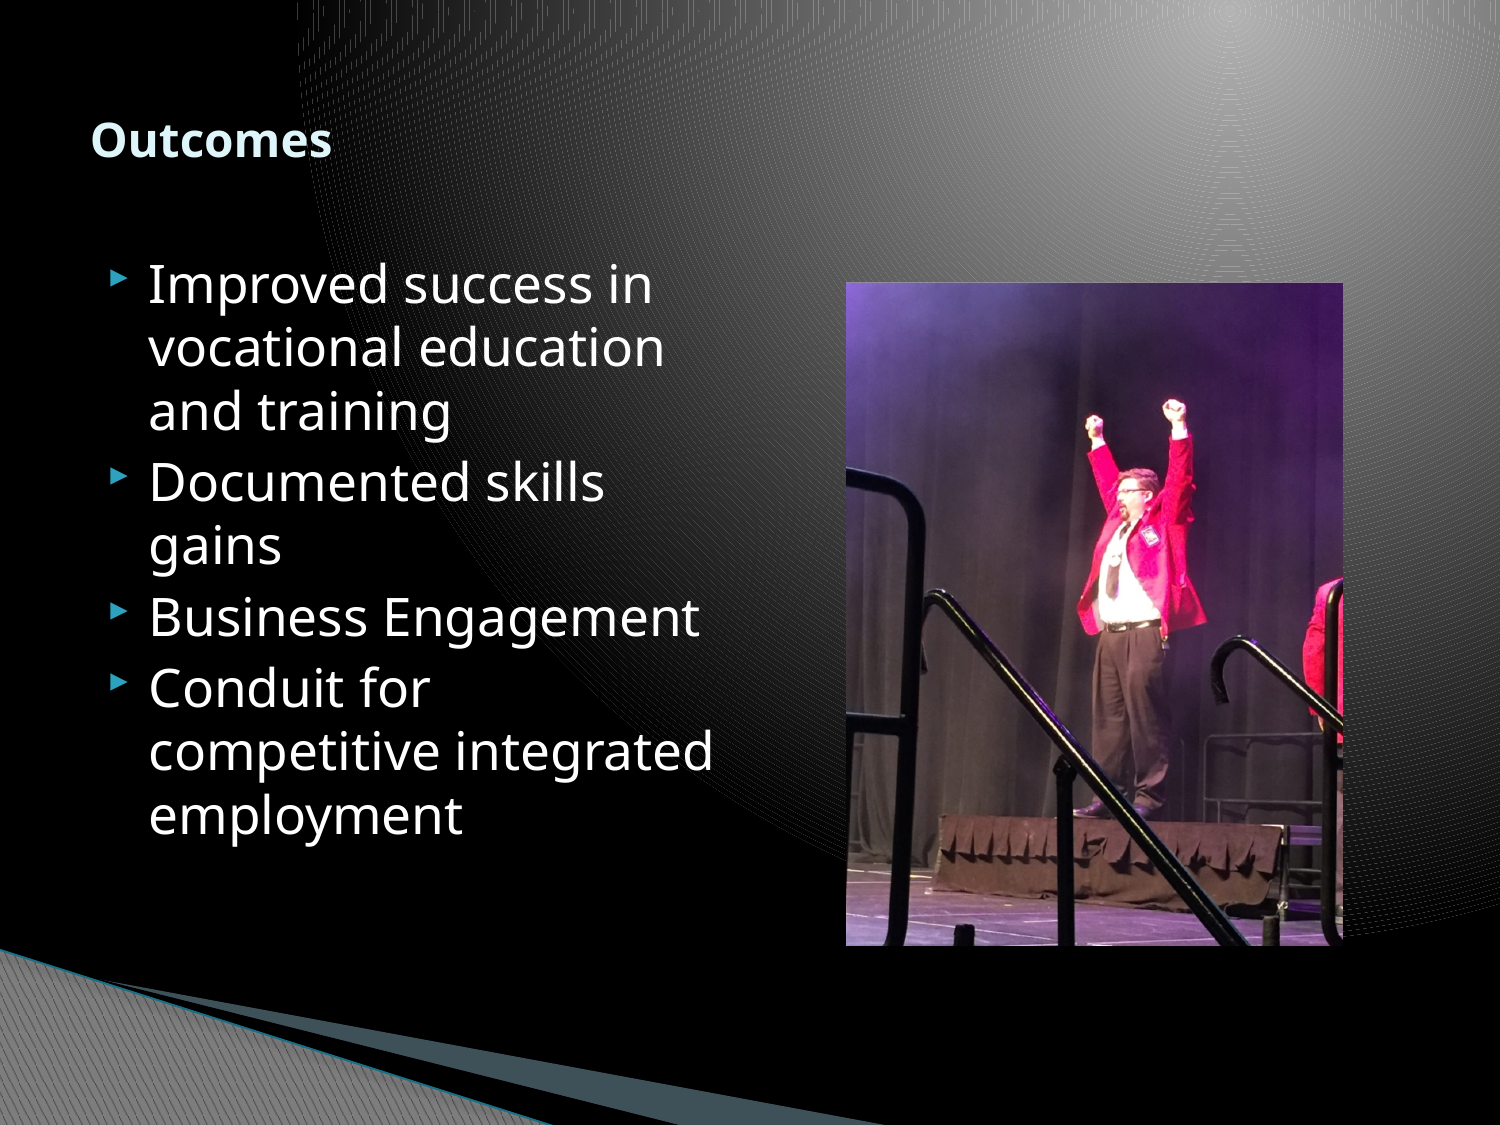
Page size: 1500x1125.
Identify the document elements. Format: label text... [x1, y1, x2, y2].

list Improved success in vocational education and training Documented skills gains Business Engagement Conduit for competitive integrated employment [75, 243, 738, 986]
picture [846, 283, 1343, 365]
title Outcomes [75, 45, 1425, 233]
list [762, 365, 1426, 863]
picture [846, 863, 1343, 945]
picture [0, 952, 543, 1125]
